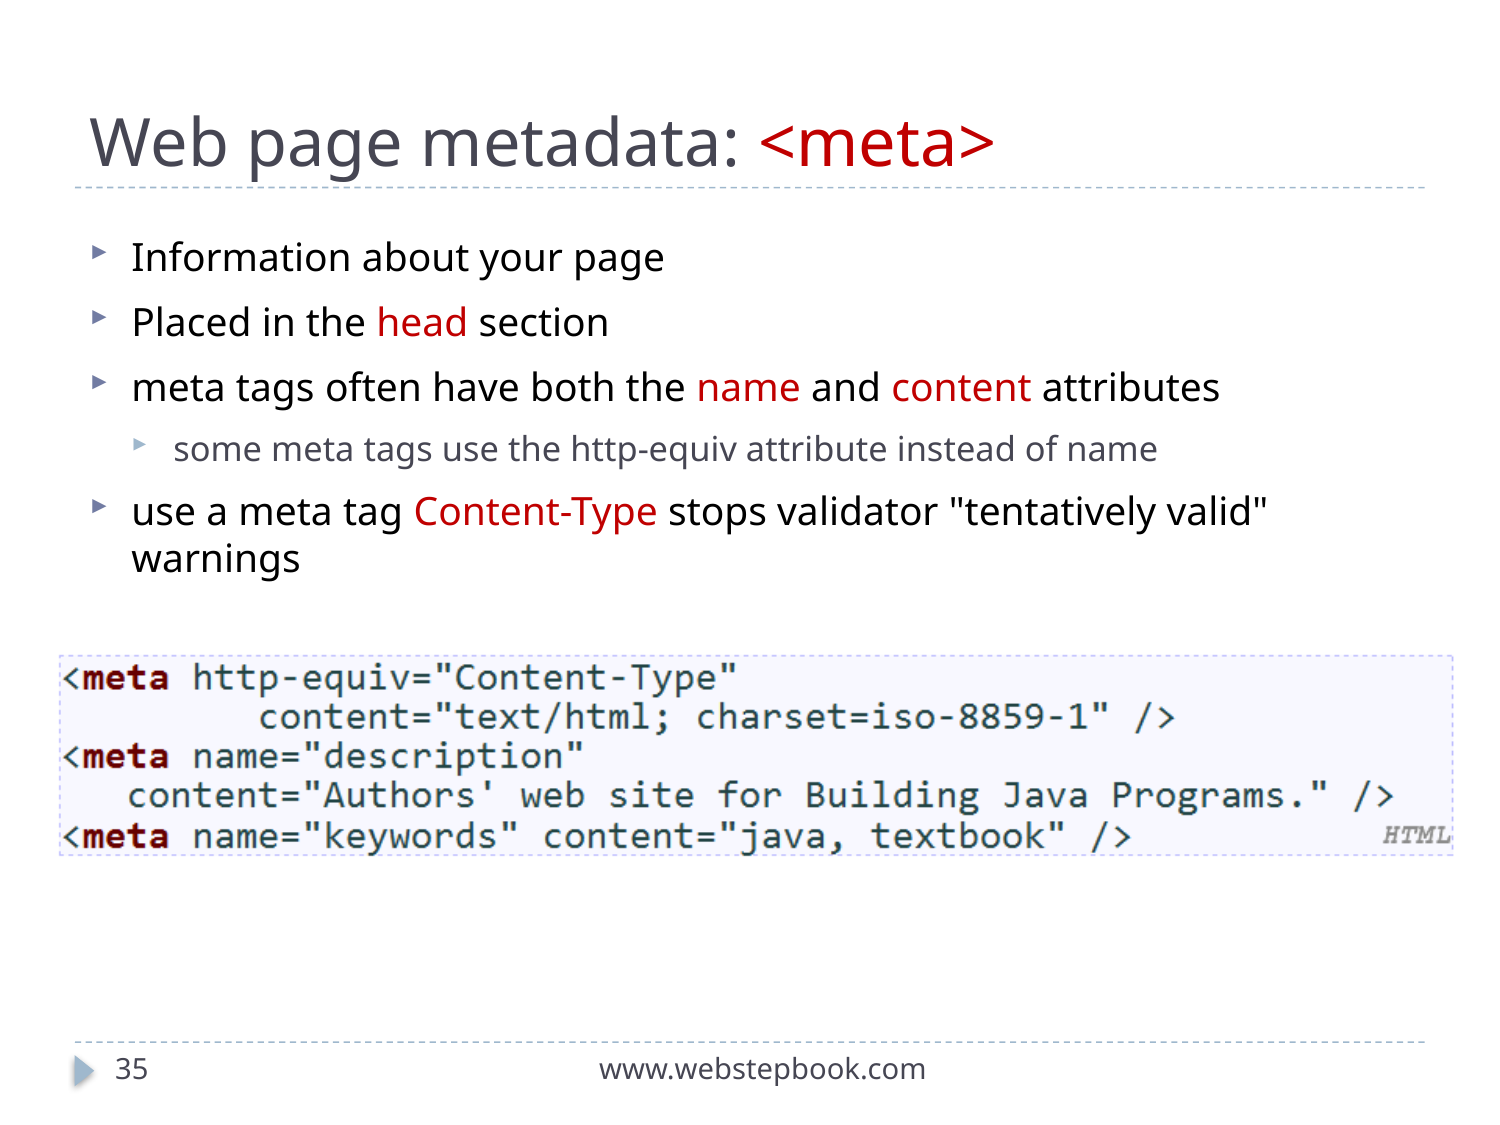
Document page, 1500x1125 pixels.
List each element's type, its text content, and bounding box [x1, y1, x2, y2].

list Information about your page Placed in the head section meta tags often have both the name and content attributes some meta tags use the http-equiv attribute instead of name use a meta tag Content-Type stops validator "tentatively valid" warnings [75, 224, 1438, 588]
picture [49, 649, 1463, 865]
slide_number 35 [100, 1042, 426, 1103]
footer www.webstepbook.com [475, 1042, 1051, 1103]
title Web page metadata: <meta> [75, 24, 1425, 188]
